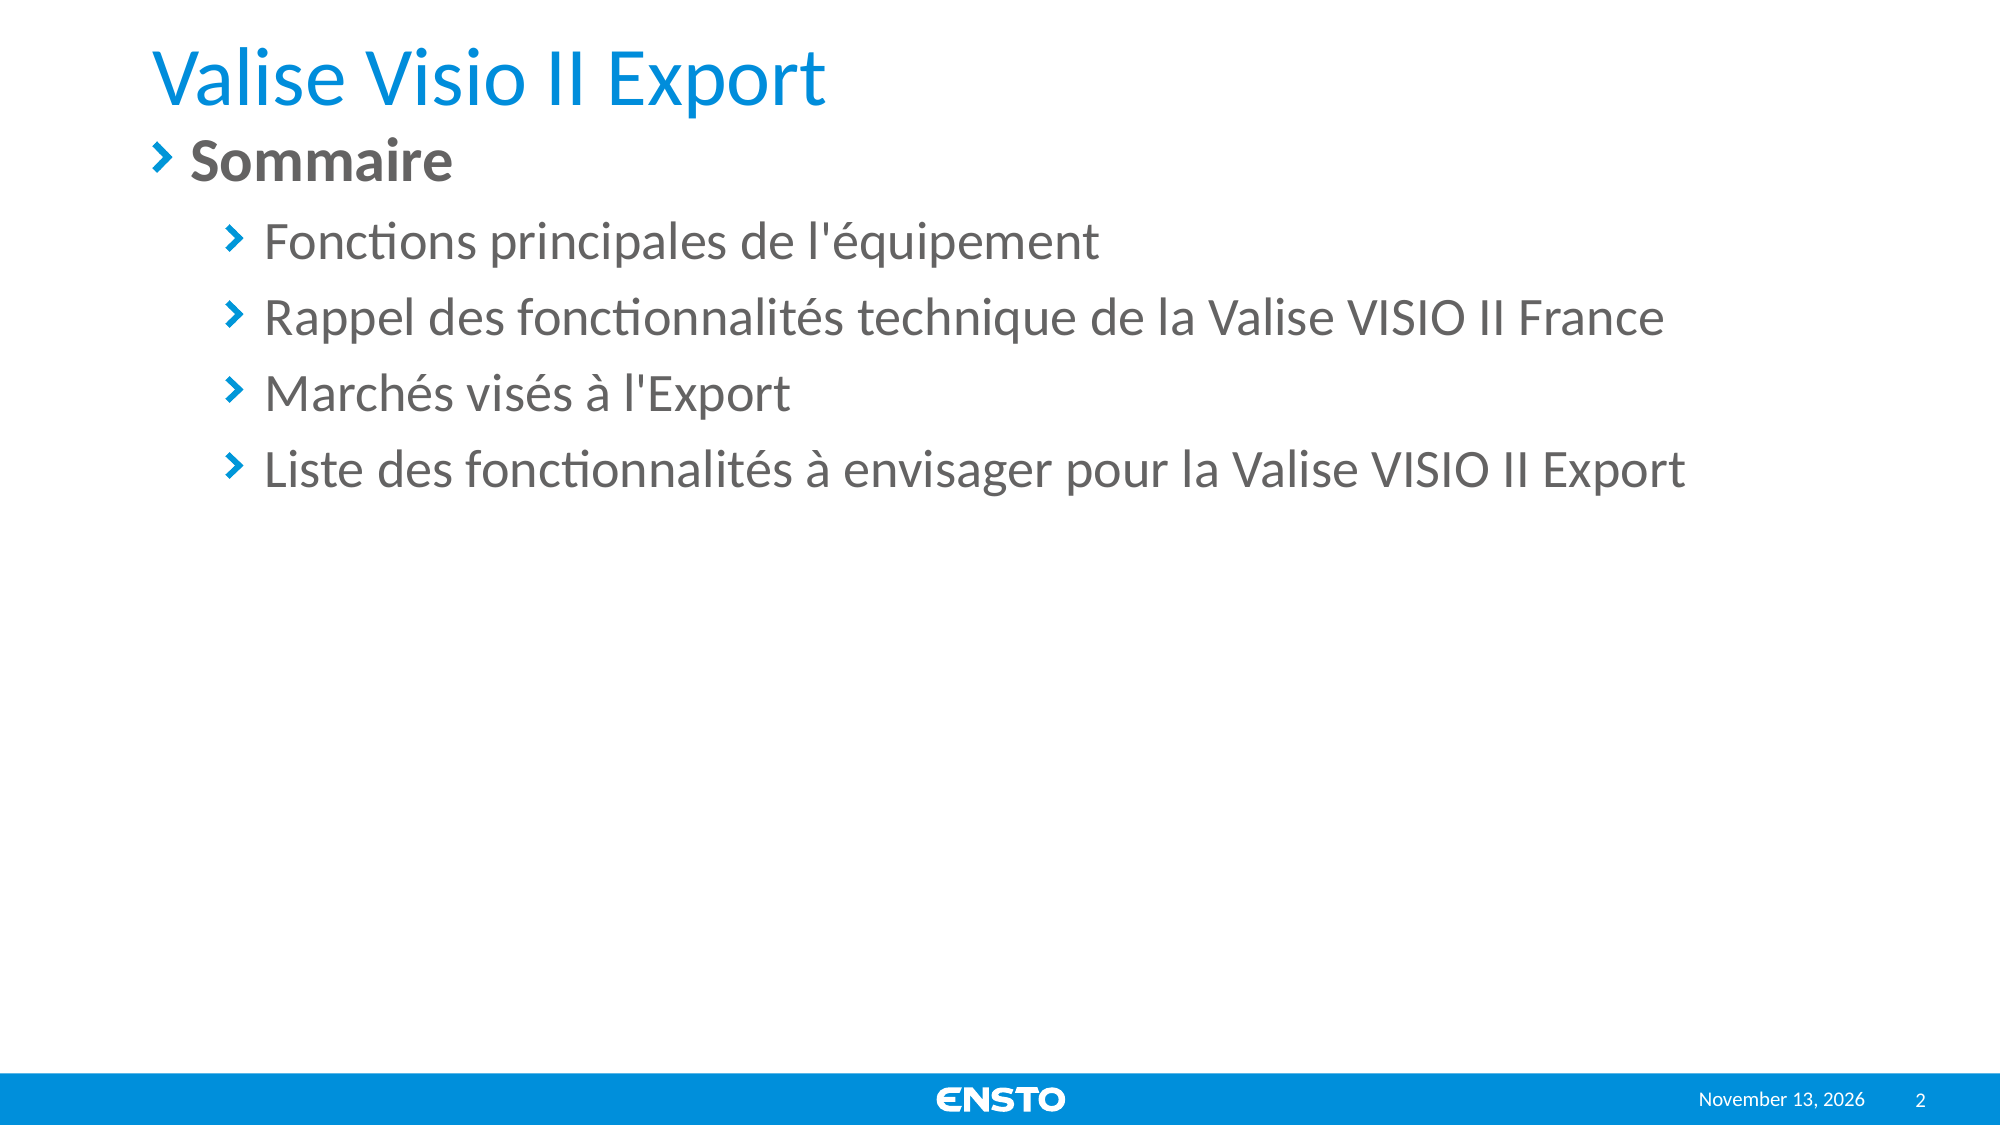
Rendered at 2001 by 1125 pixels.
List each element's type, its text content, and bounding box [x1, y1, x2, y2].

picture [225, 382, 233, 397]
picture [231, 224, 244, 236]
picture [152, 148, 161, 166]
footer [67, 1073, 745, 1125]
slide_number 2 [1885, 1073, 1956, 1125]
title Valise Visio II Export [137, 25, 1862, 119]
picture [231, 300, 244, 312]
picture [232, 467, 244, 479]
picture [225, 306, 233, 322]
picture [232, 376, 244, 388]
picture [159, 159, 173, 173]
picture [225, 230, 233, 246]
picture [232, 391, 244, 403]
list Sommaire Fonctions principales de l'équipement Rappel des fonctionnalités technique de la Valise VISIO II France Marchés visés à l'Export Liste des fonctionnalités à envisager pour la Valise VISIO II Export [137, 119, 1862, 938]
picture [225, 458, 233, 473]
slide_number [1543, 1072, 1866, 1125]
picture [232, 452, 244, 464]
picture [232, 316, 244, 328]
picture [232, 240, 244, 252]
picture [159, 141, 173, 155]
